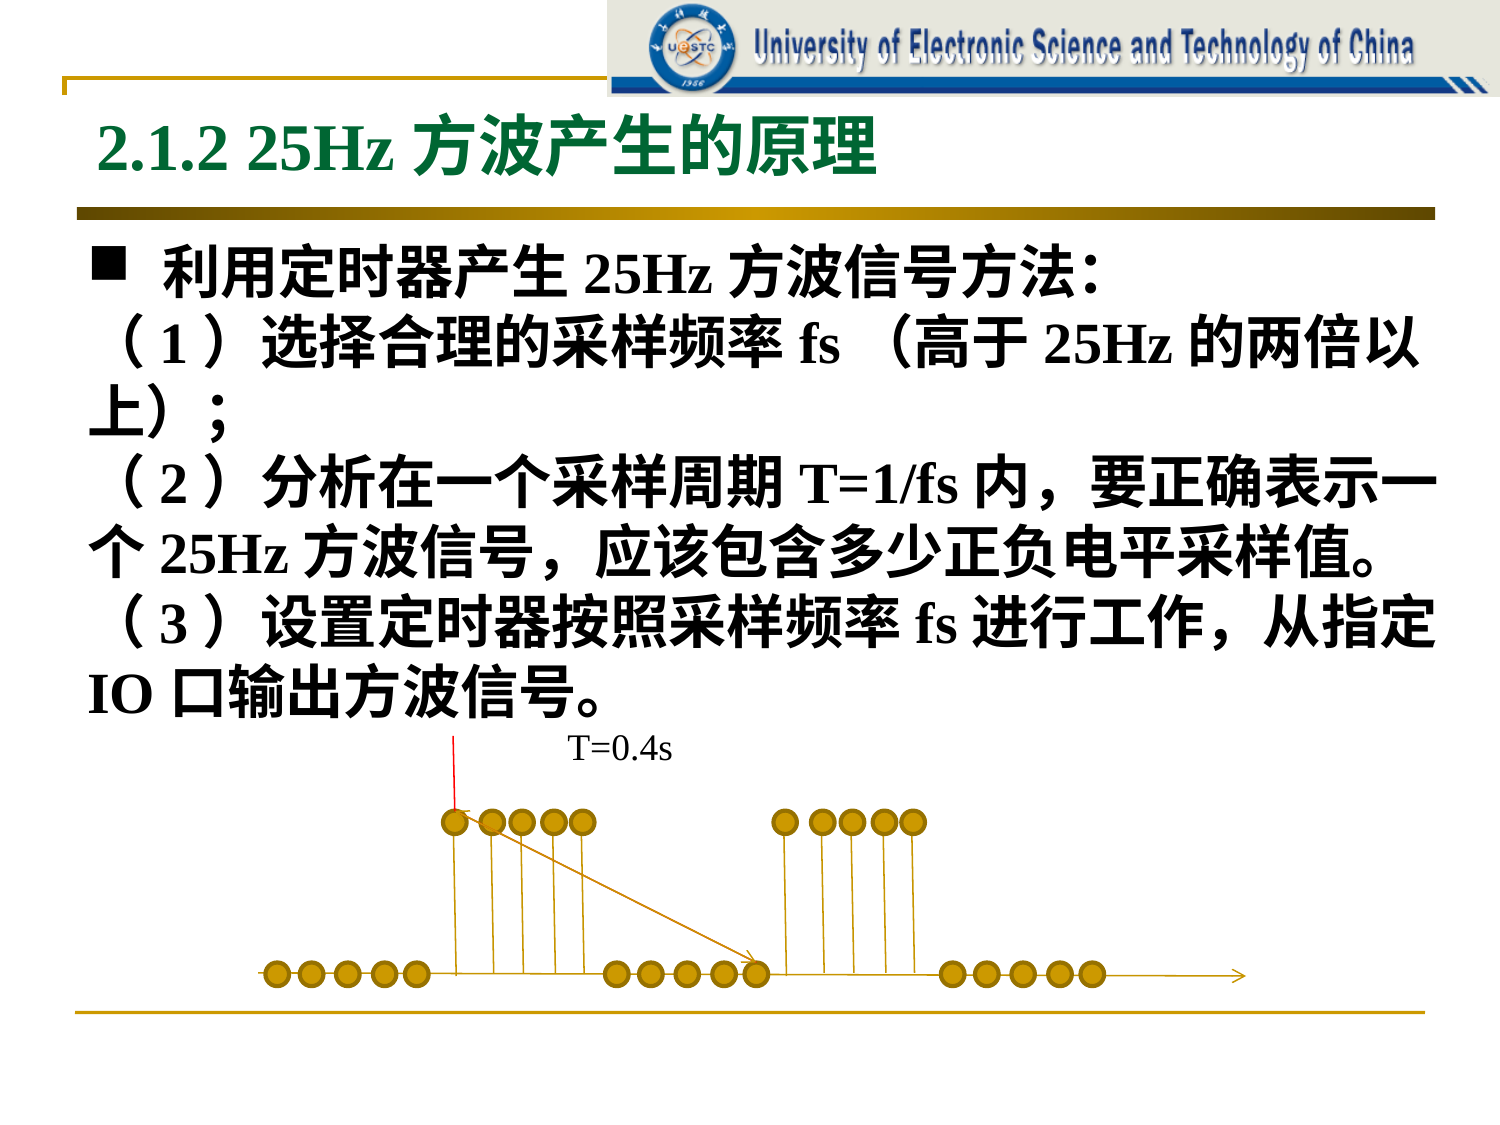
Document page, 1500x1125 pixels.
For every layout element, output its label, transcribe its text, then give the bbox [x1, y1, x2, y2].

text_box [857, 972, 879, 977]
text_box [714, 984, 735, 989]
text_box [478, 824, 486, 835]
text_box 2.1.2 25Hz方波产生的原理 [81, 69, 1432, 219]
text_box [710, 960, 738, 971]
text_box [1013, 984, 1034, 989]
text_box [976, 984, 997, 989]
text_box [637, 960, 665, 971]
text_box [771, 808, 799, 835]
text_box [1082, 984, 1103, 989]
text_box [911, 825, 915, 974]
text_box [1078, 960, 1106, 971]
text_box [821, 825, 825, 974]
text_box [526, 972, 549, 977]
text_box [263, 960, 291, 971]
text_box [440, 810, 469, 836]
text_box [1046, 960, 1074, 971]
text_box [882, 825, 887, 974]
text_box [838, 808, 867, 835]
text_box 利用定时器产生25Hz方波信号方法： （1）选择合理的采样频率fs（高于25Hz的两倍以上）； （2）分析在一个采样周期T=1/fs内，要正确表示一个25Hz方波信号，应该包含多少正负电平采样值。 （3）设置定时器按照采样频率fs进行工作，从指定IO口输出方波信号。 [72, 228, 1468, 733]
text_box [1050, 984, 1070, 989]
text_box [746, 984, 767, 989]
text_box [568, 808, 597, 835]
text_box [677, 984, 698, 989]
text_box [673, 960, 701, 971]
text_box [918, 972, 1247, 977]
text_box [850, 825, 855, 974]
text_box T=0.4s [552, 715, 693, 773]
text_box [540, 808, 568, 835]
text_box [460, 972, 487, 977]
text_box [267, 984, 288, 989]
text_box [888, 972, 908, 977]
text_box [559, 972, 577, 977]
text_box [581, 825, 585, 974]
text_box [828, 972, 847, 977]
text_box [374, 984, 395, 989]
text_box [337, 984, 358, 989]
text_box [403, 960, 431, 971]
text_box [371, 960, 399, 971]
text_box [586, 972, 778, 977]
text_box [257, 972, 448, 977]
text_box [939, 960, 967, 971]
text_box [606, 984, 627, 989]
text_box [973, 960, 1001, 971]
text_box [520, 825, 524, 974]
text_box [640, 984, 661, 989]
text_box [406, 984, 427, 989]
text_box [490, 825, 494, 974]
text_box [478, 808, 507, 833]
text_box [749, 727, 757, 963]
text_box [783, 828, 787, 977]
text_box [899, 808, 928, 835]
text_box [334, 960, 362, 971]
picture [607, 0, 1500, 97]
text_box [758, 960, 770, 971]
text_box [298, 960, 326, 971]
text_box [552, 825, 556, 974]
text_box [453, 828, 457, 977]
text_box [942, 984, 963, 989]
text_box [301, 984, 322, 989]
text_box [496, 972, 517, 977]
text_box [1009, 960, 1037, 971]
text_box [508, 808, 536, 835]
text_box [791, 972, 818, 977]
text_box [870, 808, 899, 835]
text_box [808, 808, 837, 835]
text_box [603, 960, 631, 971]
